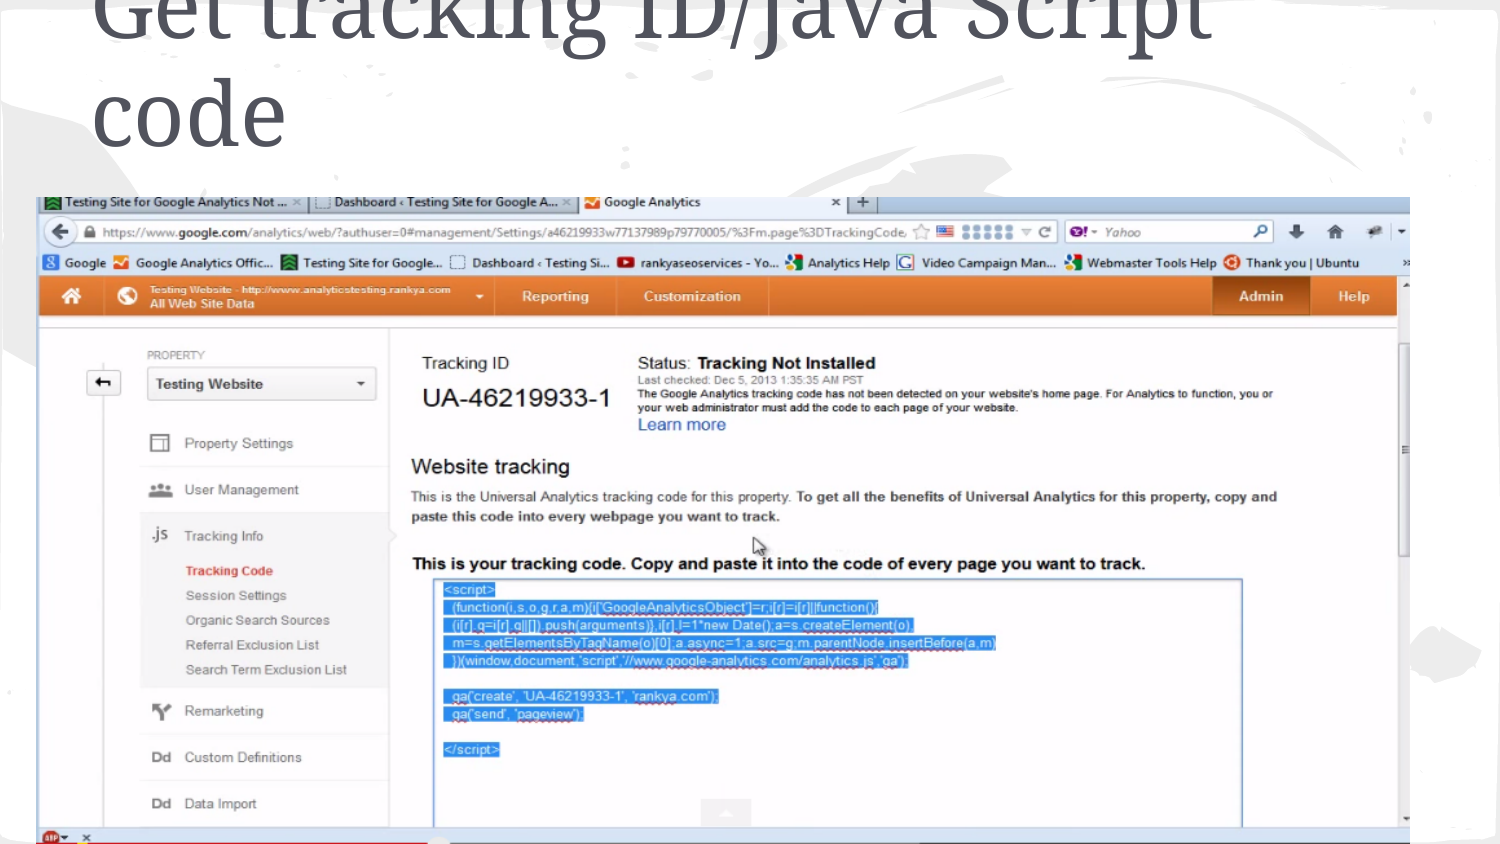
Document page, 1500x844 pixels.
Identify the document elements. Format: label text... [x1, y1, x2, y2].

title Get tracking ID/Java Script code [75, 14, 1425, 180]
picture [36, 197, 1410, 844]
